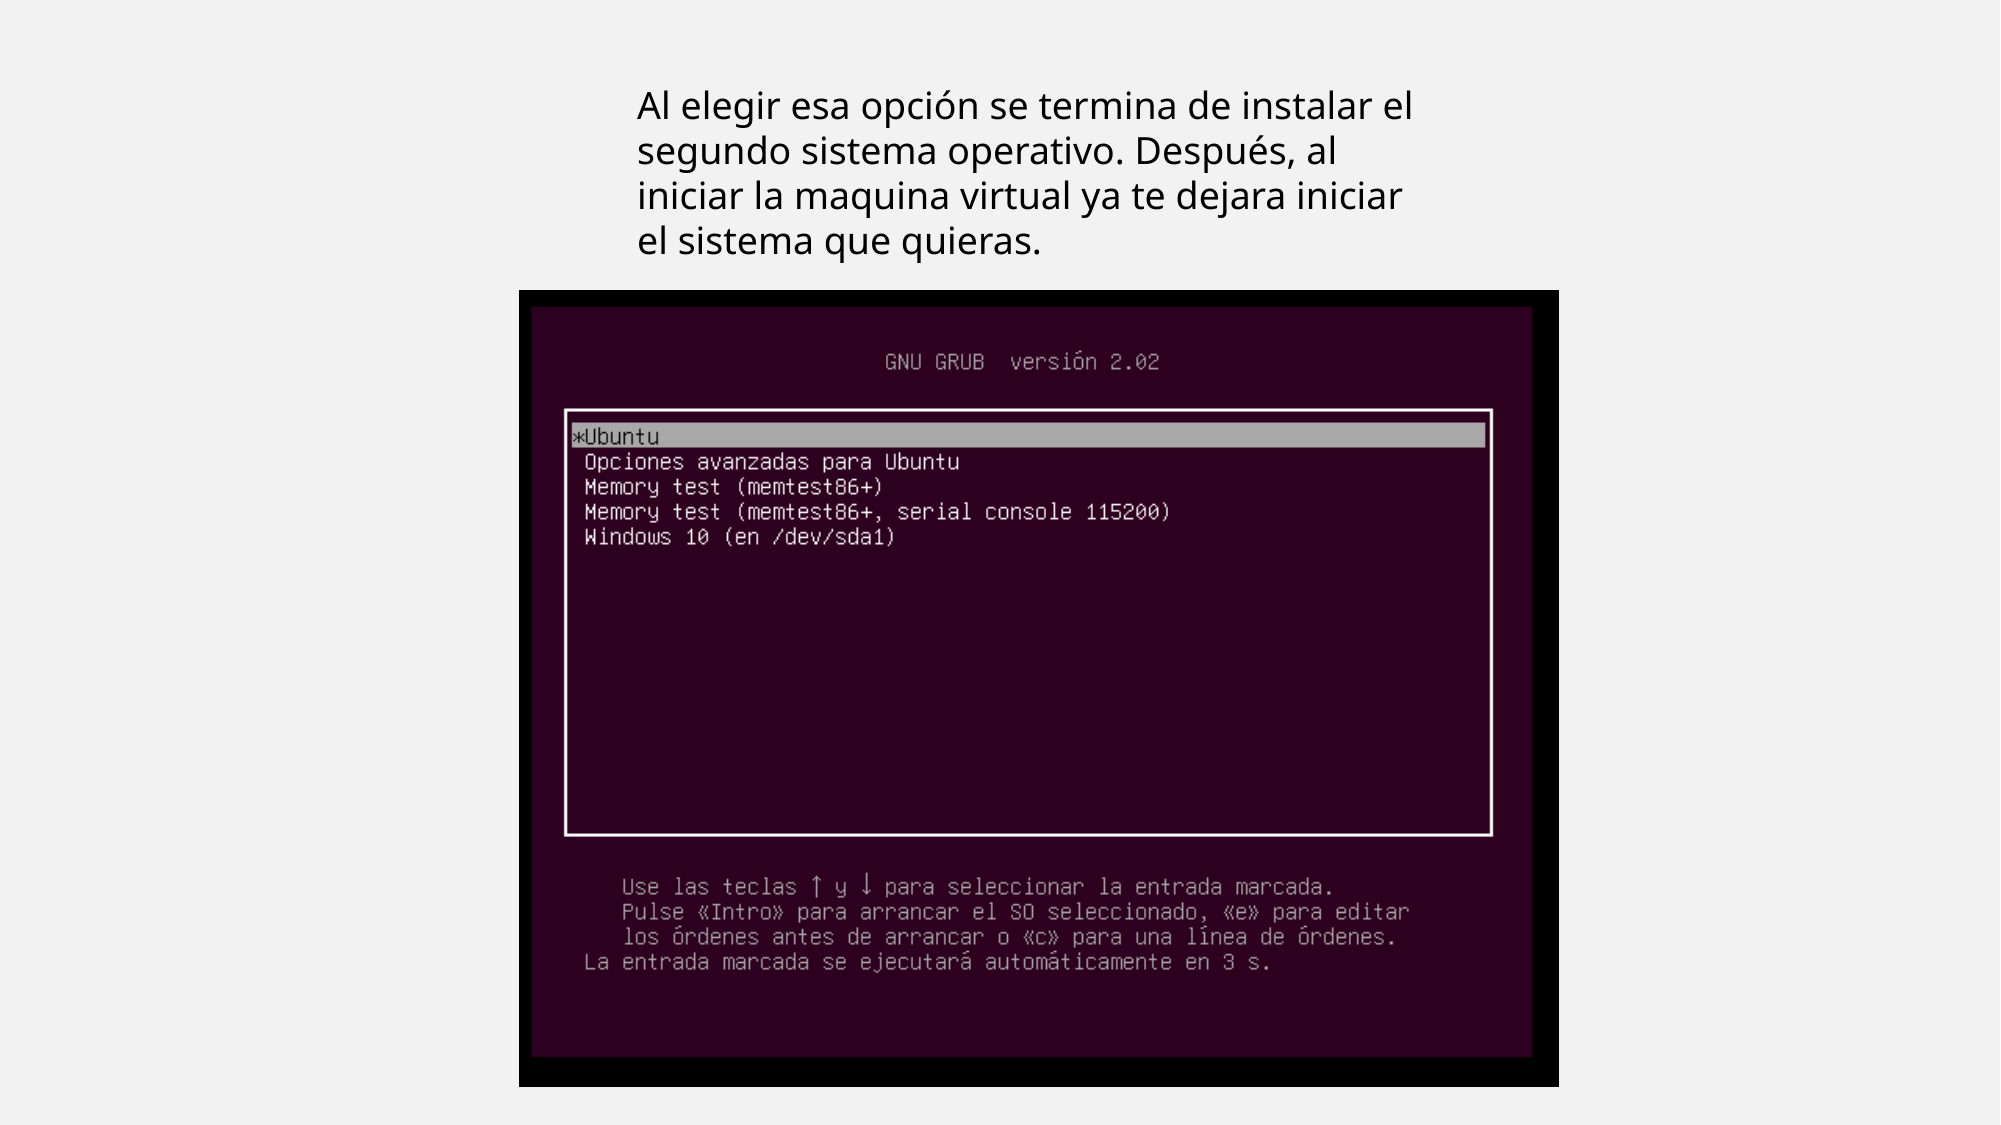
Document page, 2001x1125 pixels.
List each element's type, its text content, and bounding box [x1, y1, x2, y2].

text_box Al elegir esa opción se termina de instalar el segundo sistema operativo. Después, al iniciar la maquina virtual ya te dejara iniciar el sistema que quieras. [622, 74, 1457, 270]
picture [519, 289, 1559, 1088]
